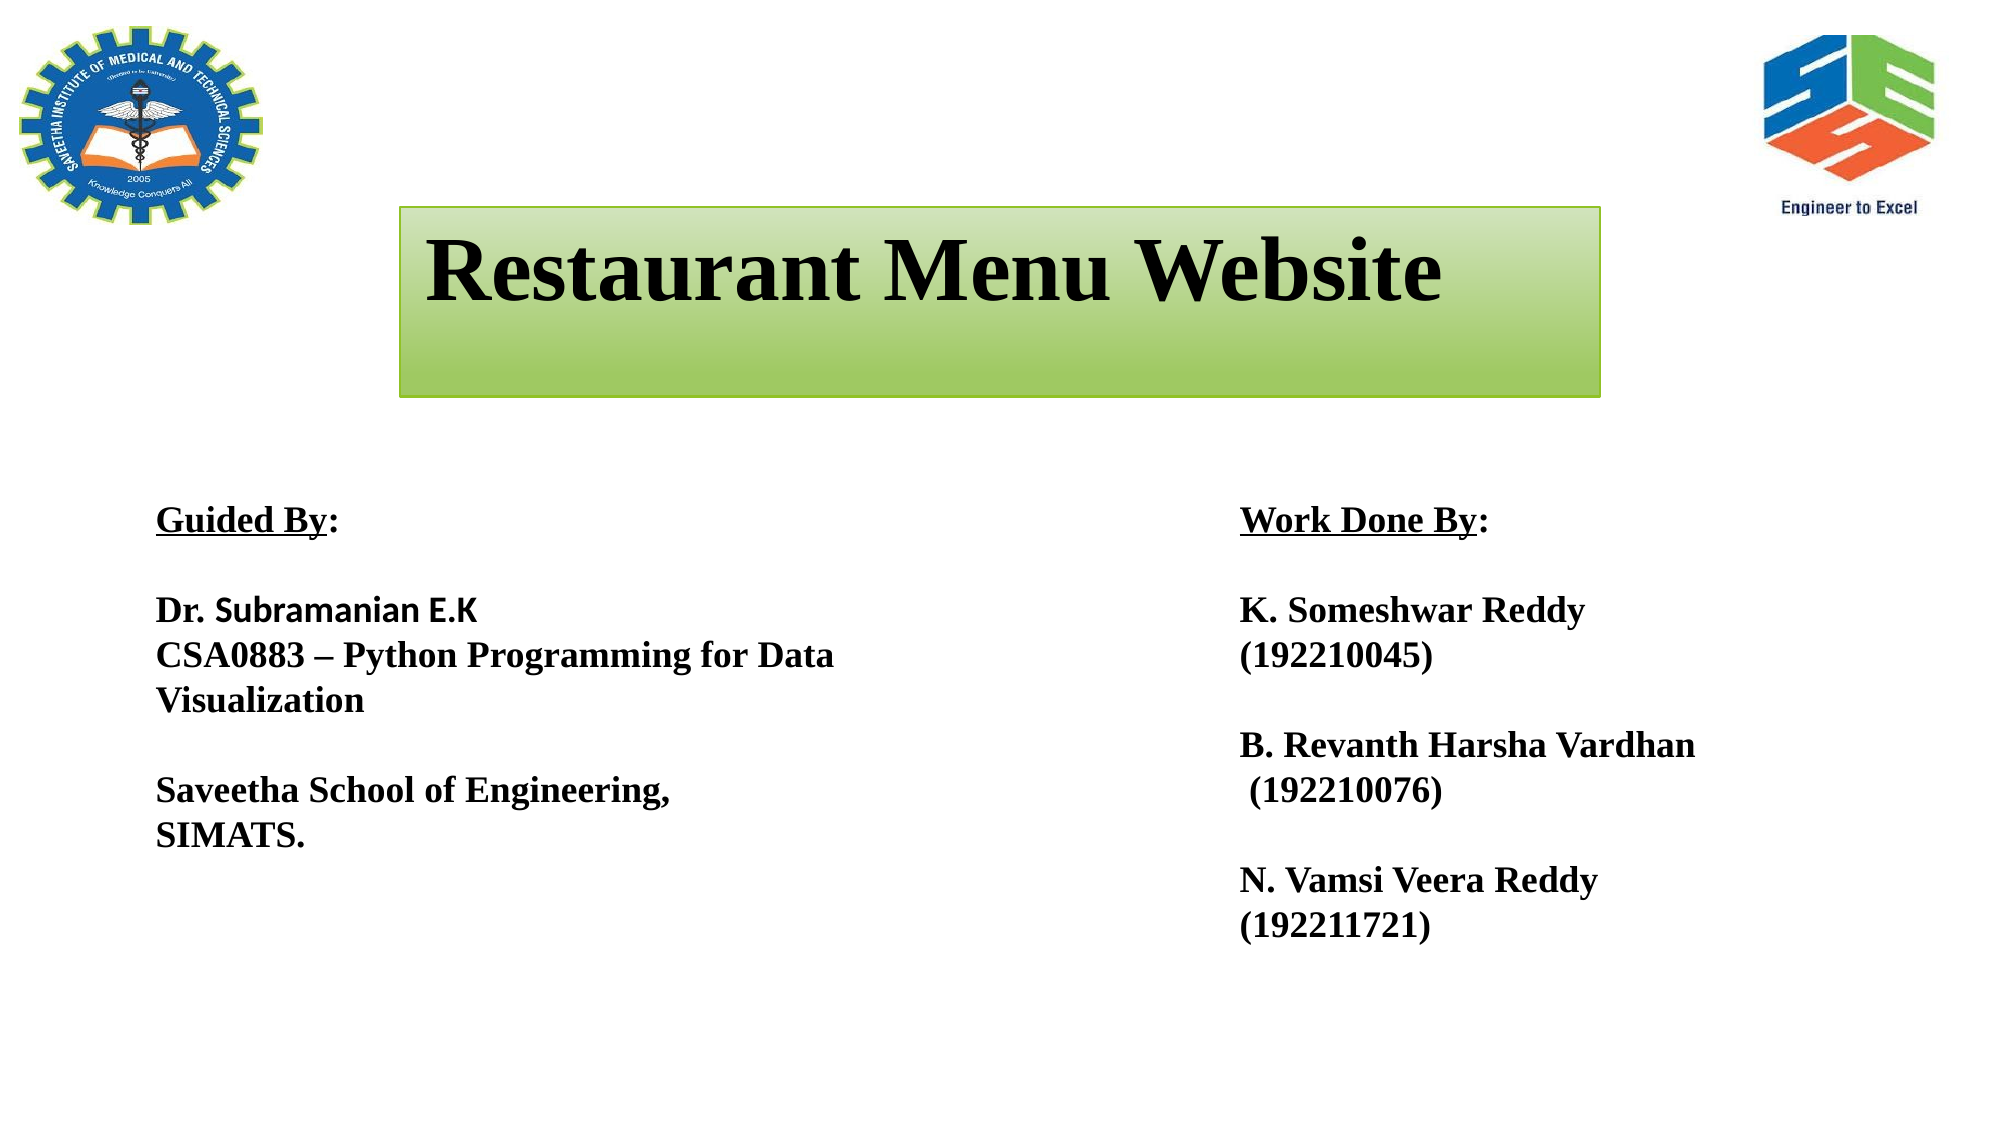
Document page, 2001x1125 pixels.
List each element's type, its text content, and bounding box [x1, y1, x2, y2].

picture [1736, 34, 1963, 217]
text_box Guided By: Dr. Subramanian E.K CSA0883 – Python Programming for Data Visualization Saveetha School of Engineering, SIMATS. [140, 487, 891, 908]
picture [19, 25, 263, 226]
text_box Work Done By: K. Someshwar Reddy (192210045) B. Revanth Harsha Vardhan (192210076) N. Vamsi Veera Reddy (192211721) [1224, 487, 2000, 998]
title Restaurant Menu Website [399, 206, 1601, 398]
